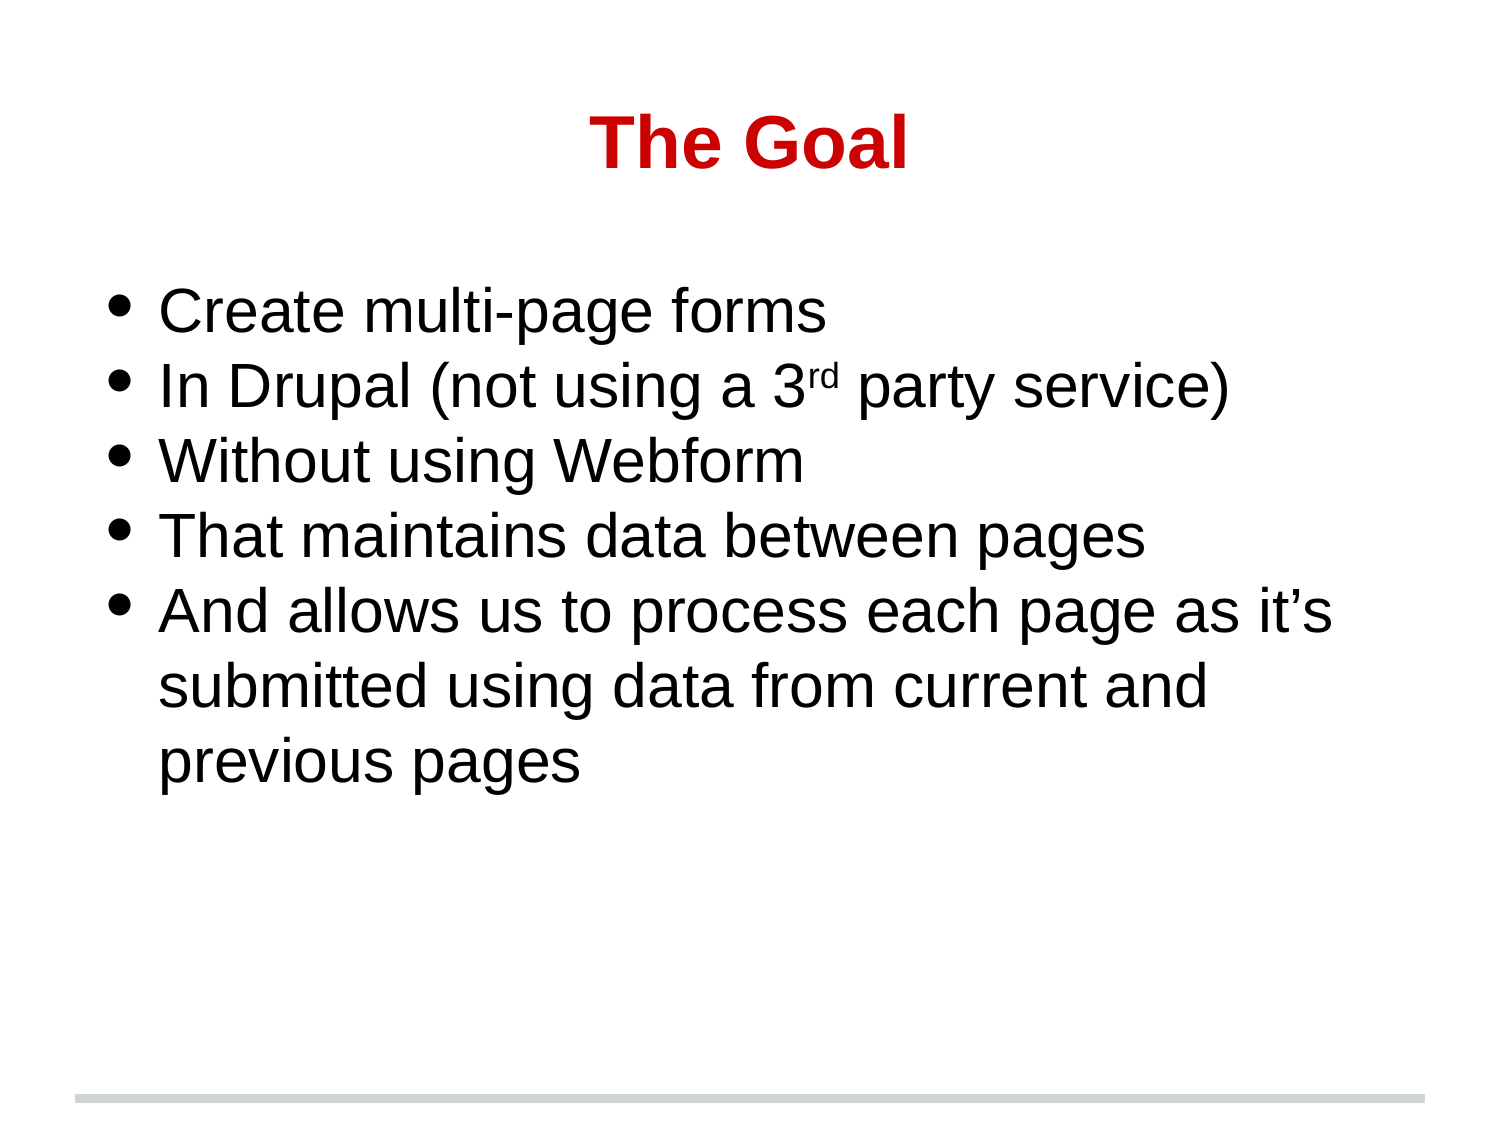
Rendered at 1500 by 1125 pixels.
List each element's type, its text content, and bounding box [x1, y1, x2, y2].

list Create multi-page forms In Drupal (not using a 3rd party service) Without using Webform That maintains data between pages And allows us to process each page as it’s submitted using data from current and previous pages [87, 262, 1438, 1005]
title The Goal [75, 45, 1425, 233]
